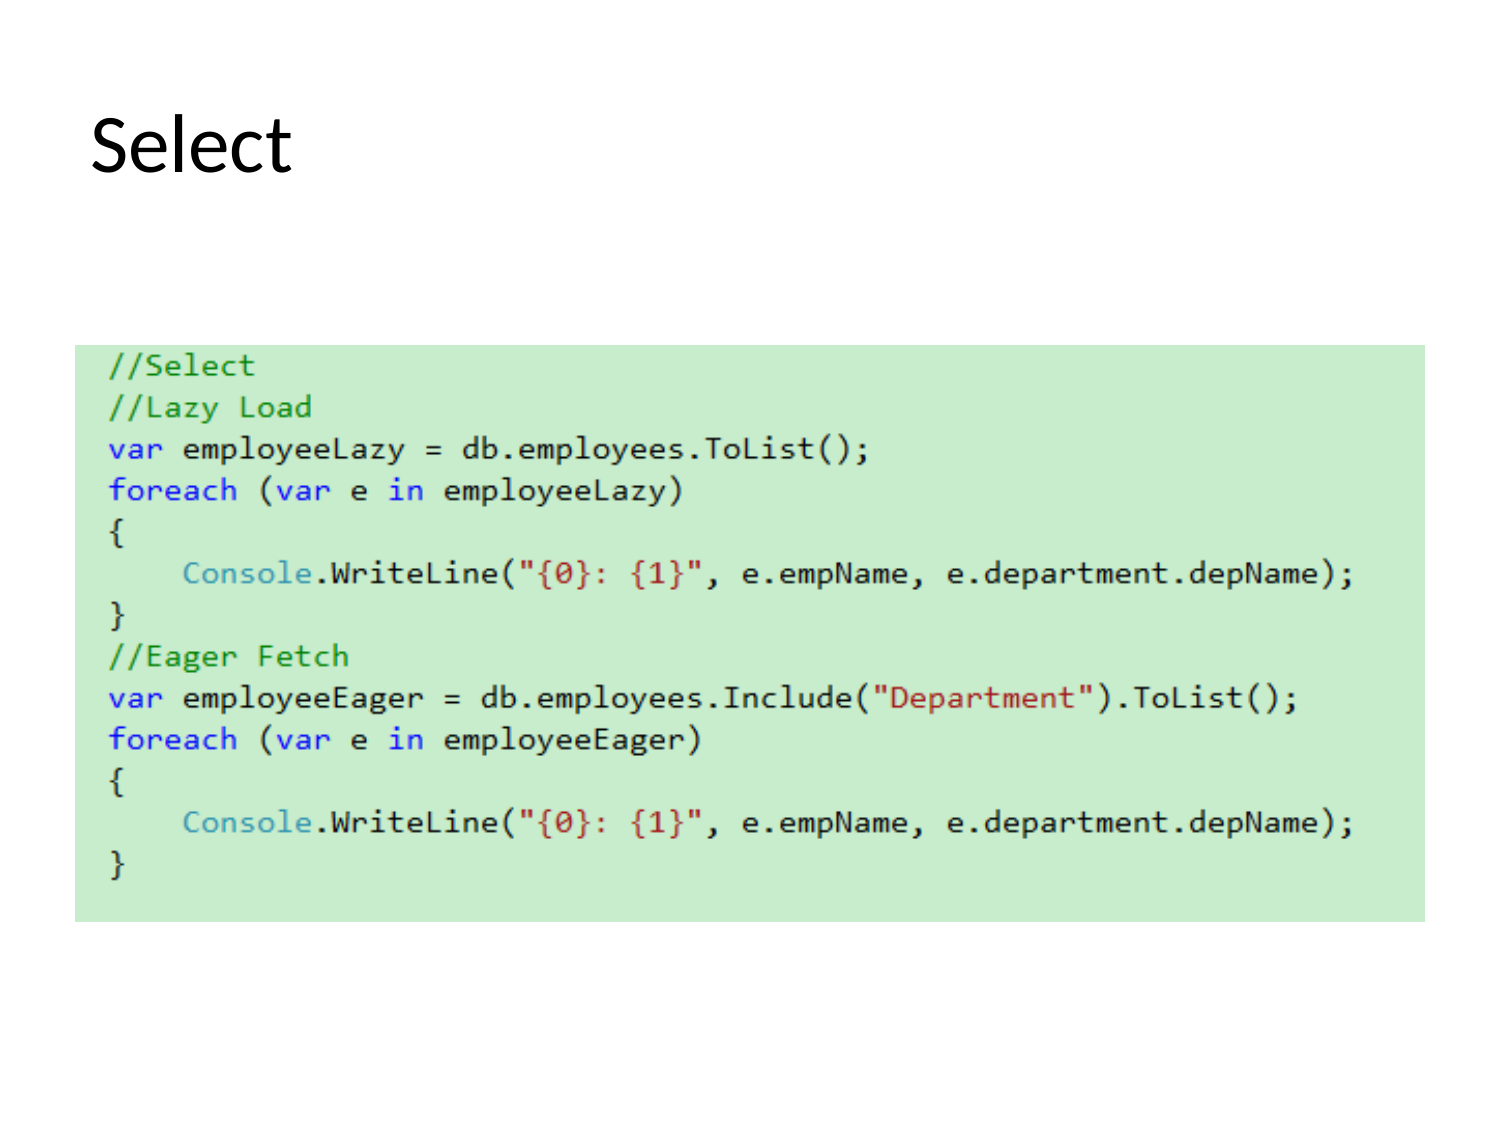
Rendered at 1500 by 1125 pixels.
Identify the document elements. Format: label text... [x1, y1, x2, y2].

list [74, 345, 1426, 922]
title Select [75, 45, 1425, 233]
